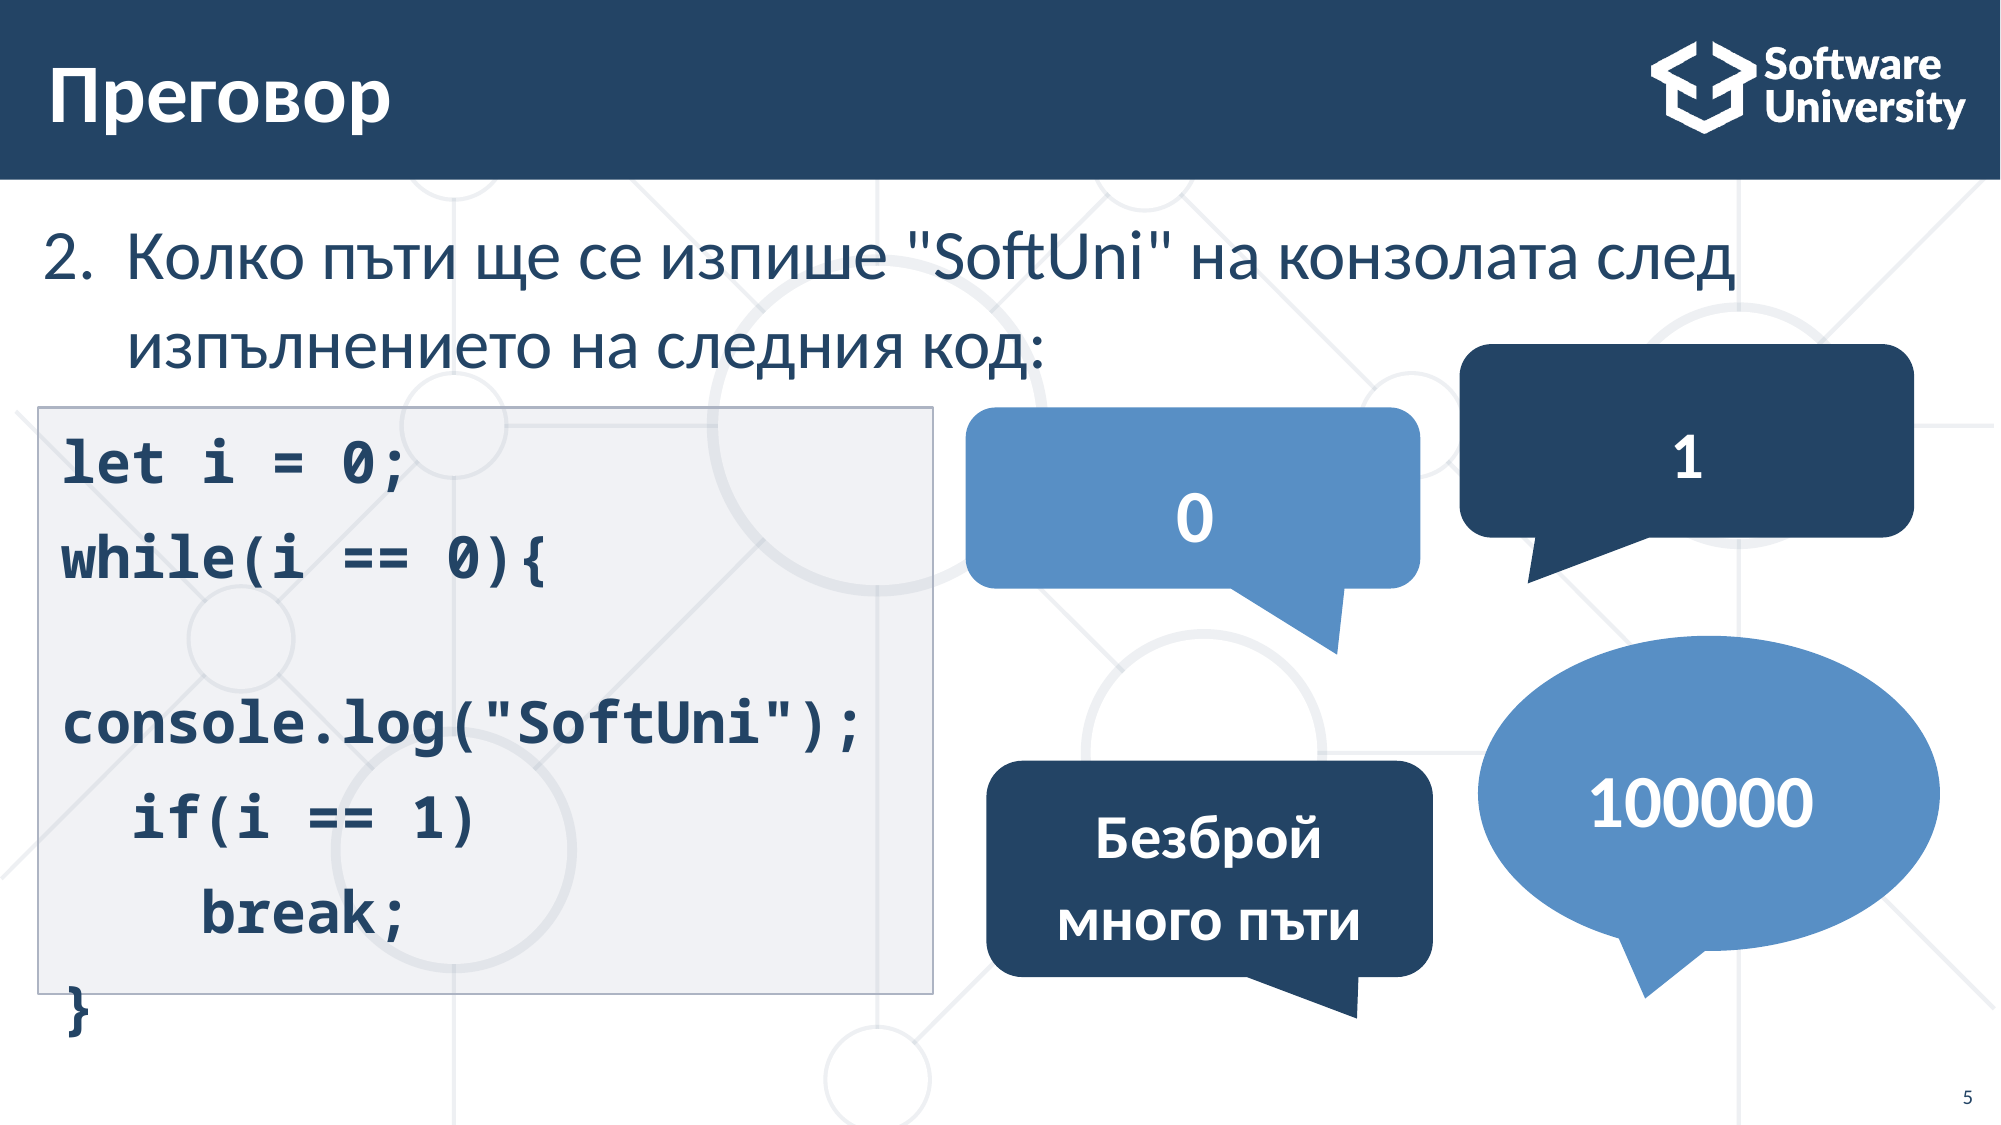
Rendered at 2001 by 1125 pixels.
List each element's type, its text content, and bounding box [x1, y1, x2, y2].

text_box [986, 760, 1434, 978]
text_box 5 [1927, 1067, 1989, 1117]
list Колко пъти ще се изпише "SoftUni" на конзолата след изпълнението на следния код: [24, 198, 1962, 1050]
list let i = 0; while(i == 0){ console.log("SoftUni"); if(i == 1) break; } [37, 406, 934, 995]
title Преговор [31, 16, 1625, 162]
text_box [1379, 635, 1948, 952]
picture [1651, 41, 1966, 134]
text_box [1455, 343, 1918, 538]
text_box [965, 407, 1421, 589]
